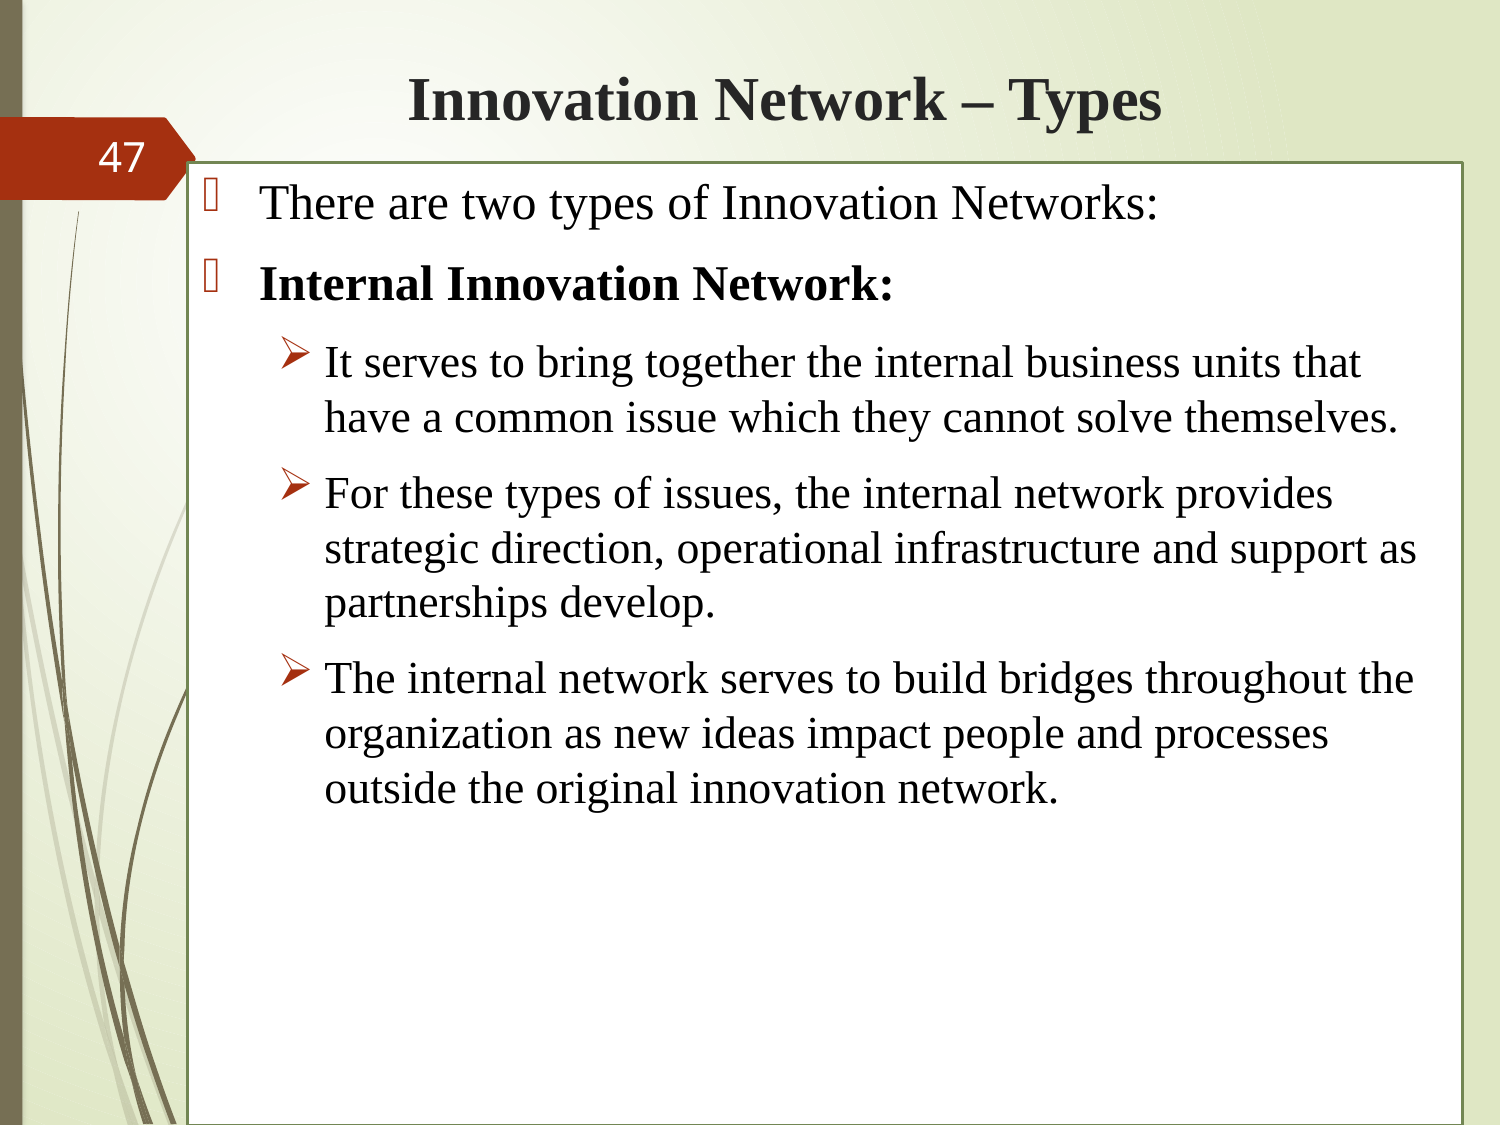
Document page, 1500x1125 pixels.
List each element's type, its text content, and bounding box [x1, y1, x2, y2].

list There are two types of Innovation Networks: Internal Innovation Network: It serves to bring together the internal business units that have a common issue which they cannot solve themselves. For these types of issues, the internal network provides strategic direction, operational infrastructure and support as partnerships develop. The internal network serves to build bridges throughout the organization as new ideas impact people and processes outside the original innovation network. [186, 161, 1464, 1125]
slide_number 47 [65, 129, 162, 190]
title Innovation Network – Types [237, 50, 1334, 161]
